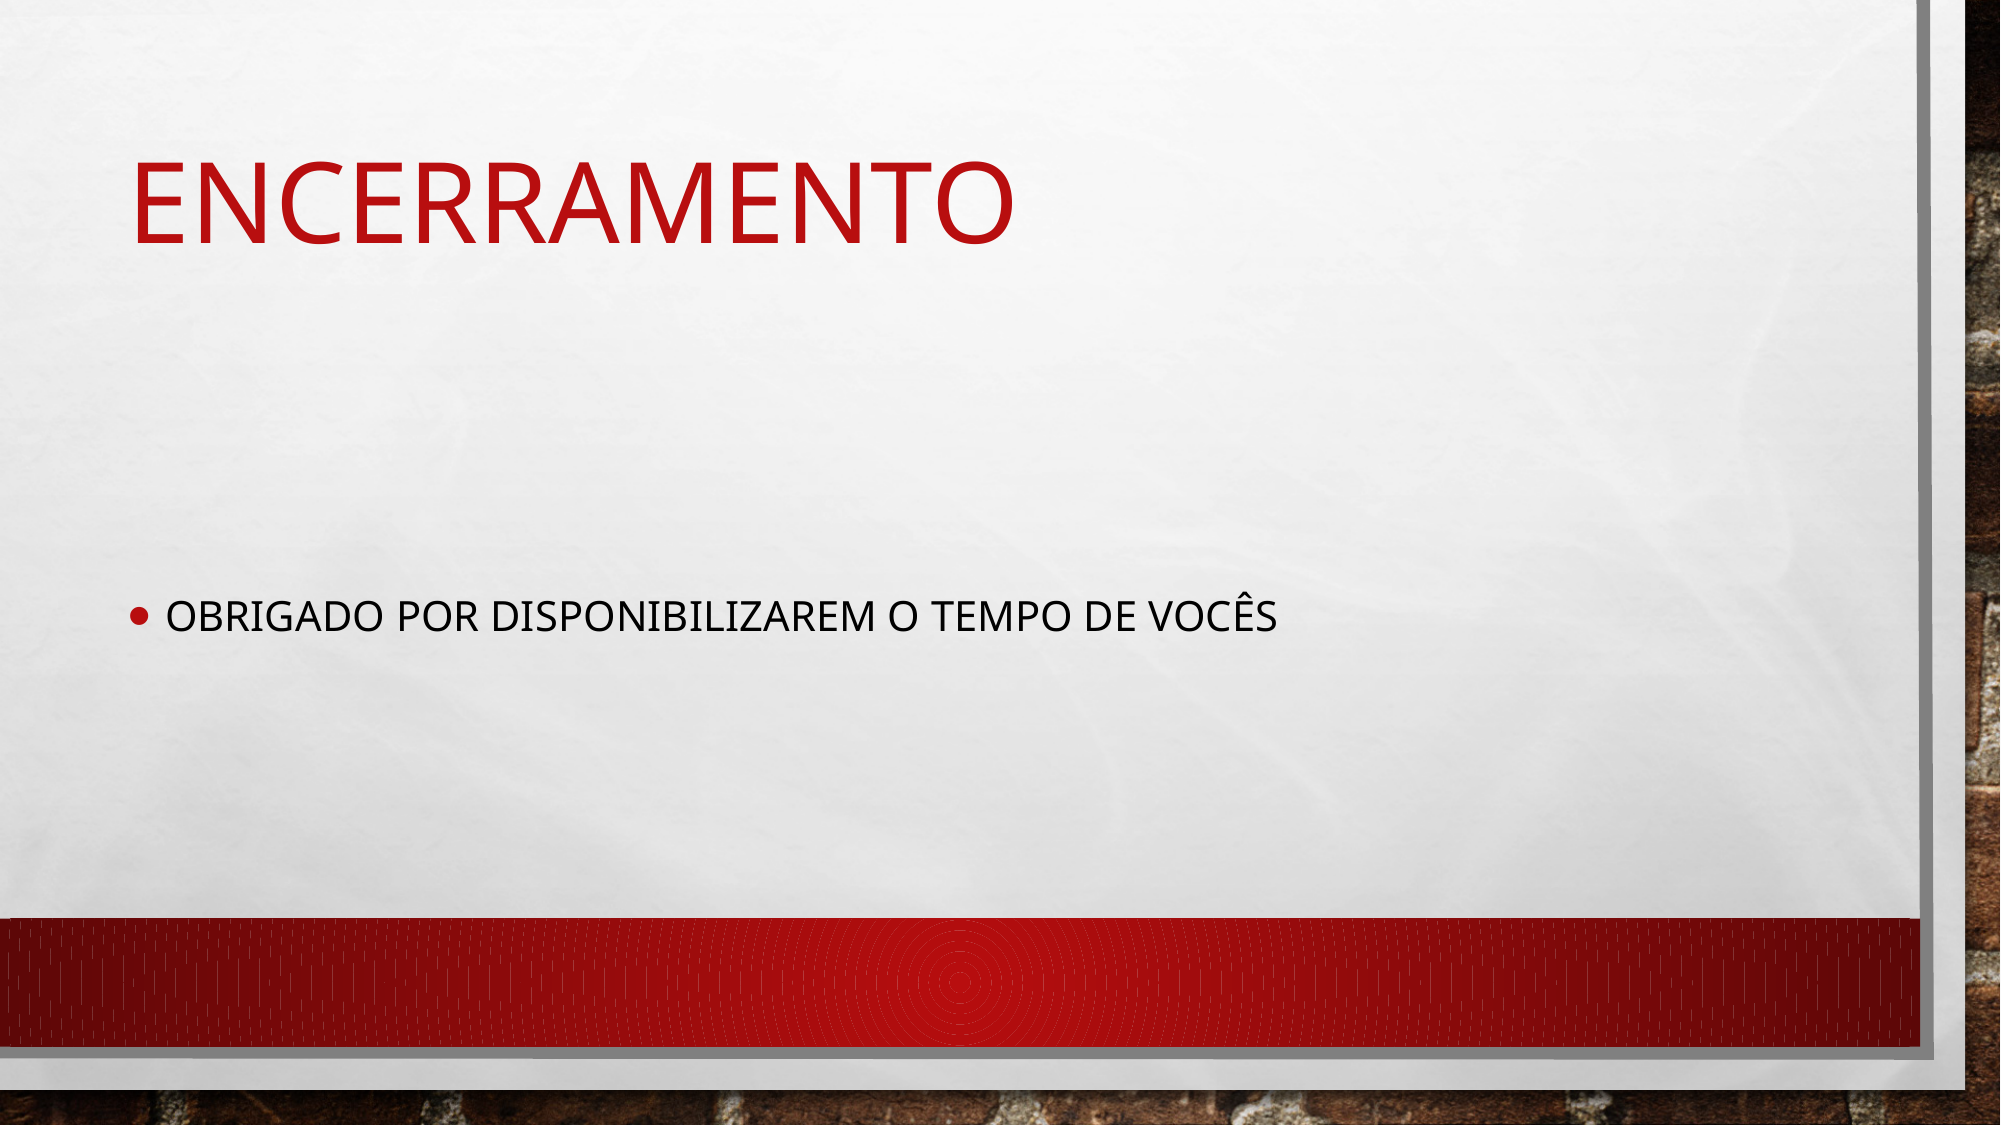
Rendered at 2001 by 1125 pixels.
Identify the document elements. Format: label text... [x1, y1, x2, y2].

list Obrigado por disponibilizarem o tempo de vocês [112, 338, 1818, 882]
title encerramento [112, 112, 1818, 302]
picture [0, 0, 2000, 1125]
